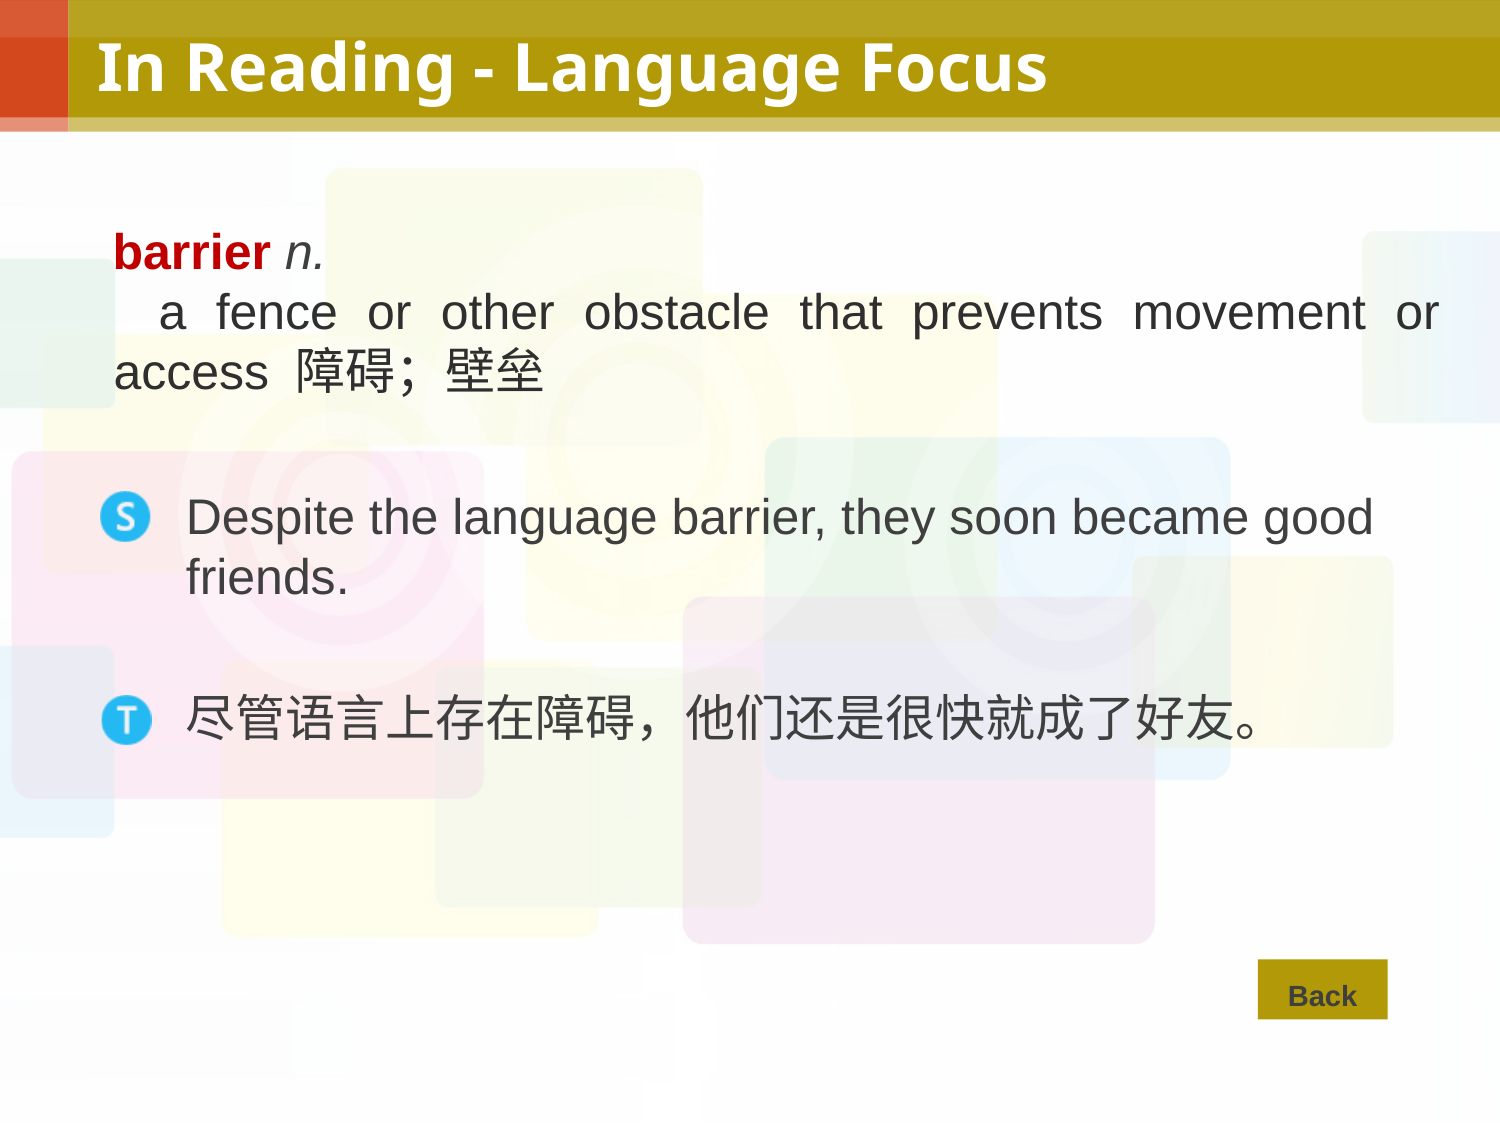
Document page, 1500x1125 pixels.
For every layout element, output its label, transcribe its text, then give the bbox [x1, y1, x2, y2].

title In Reading - Language Focus [82, 14, 1430, 126]
picture [100, 491, 152, 544]
text_box Back [1257, 959, 1388, 1020]
text_box 尽管语言上存在障碍，他们还是很快就成了好友。 [171, 678, 1424, 754]
text_box Despite the language barrier, they soon became good friends. [171, 477, 1456, 613]
text_box barrier n. a fence or other obstacle that prevents movement or access 障碍；壁垒 [55, 212, 1456, 408]
picture [100, 695, 152, 747]
